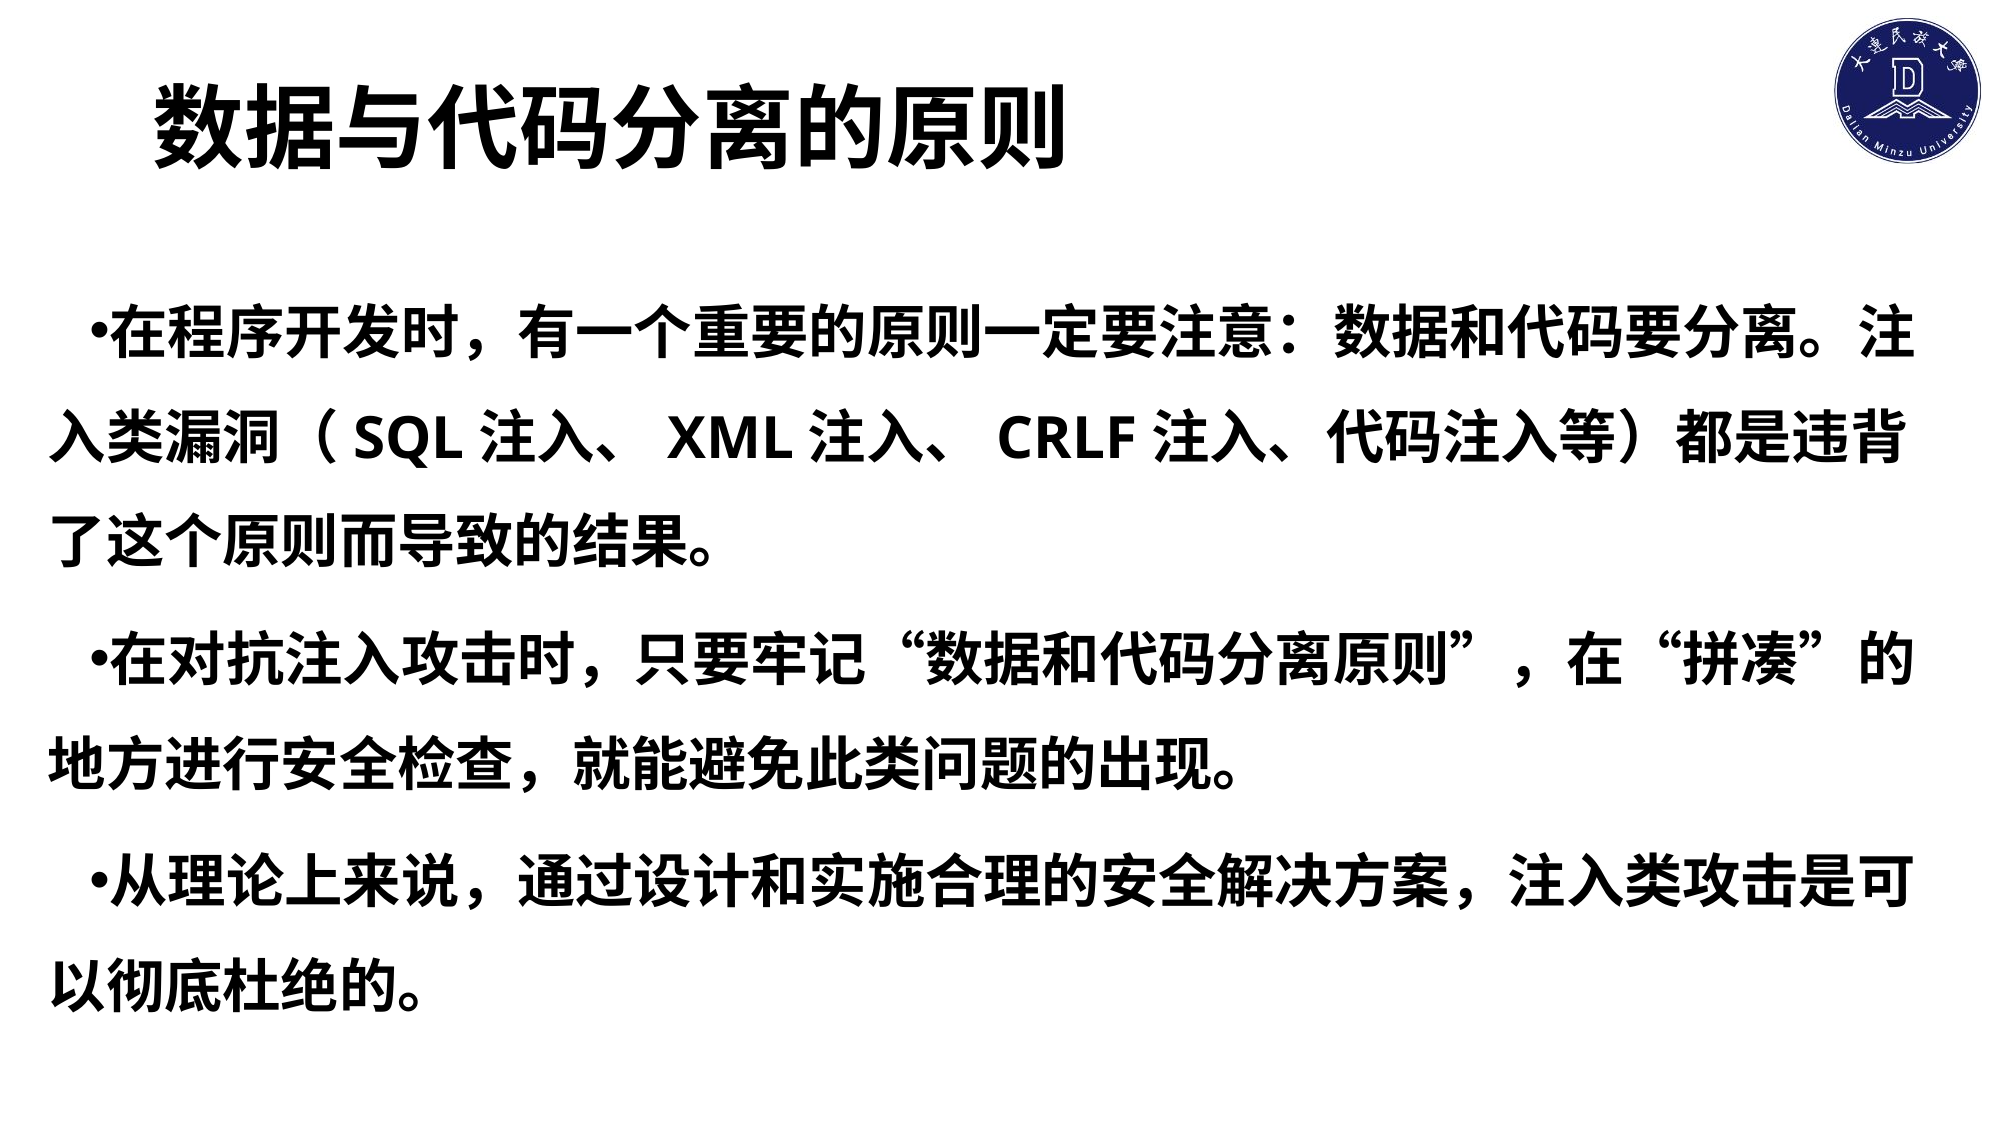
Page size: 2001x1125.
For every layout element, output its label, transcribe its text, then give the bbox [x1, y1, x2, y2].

title 数据与代码分离的原则 [137, 58, 1763, 206]
picture [1833, 16, 1982, 164]
text_box 在程序开发时，有一个重要的原则一定要注意：数据和代码要分离。注入类漏洞（SQL注入、XML注入、CRLF注入、代码注入等）都是违背了这个原则而导致的结果。 在对抗注入攻击时，只要牢记“数据和代码分离原则”，在“拼凑”的地方进行安全检查，就能避免此类问题的出现。 从理论上来说，通过设计和实施合理的安全解决方案，注入类攻击是可以彻底杜绝的。 [21, 252, 1974, 1027]
